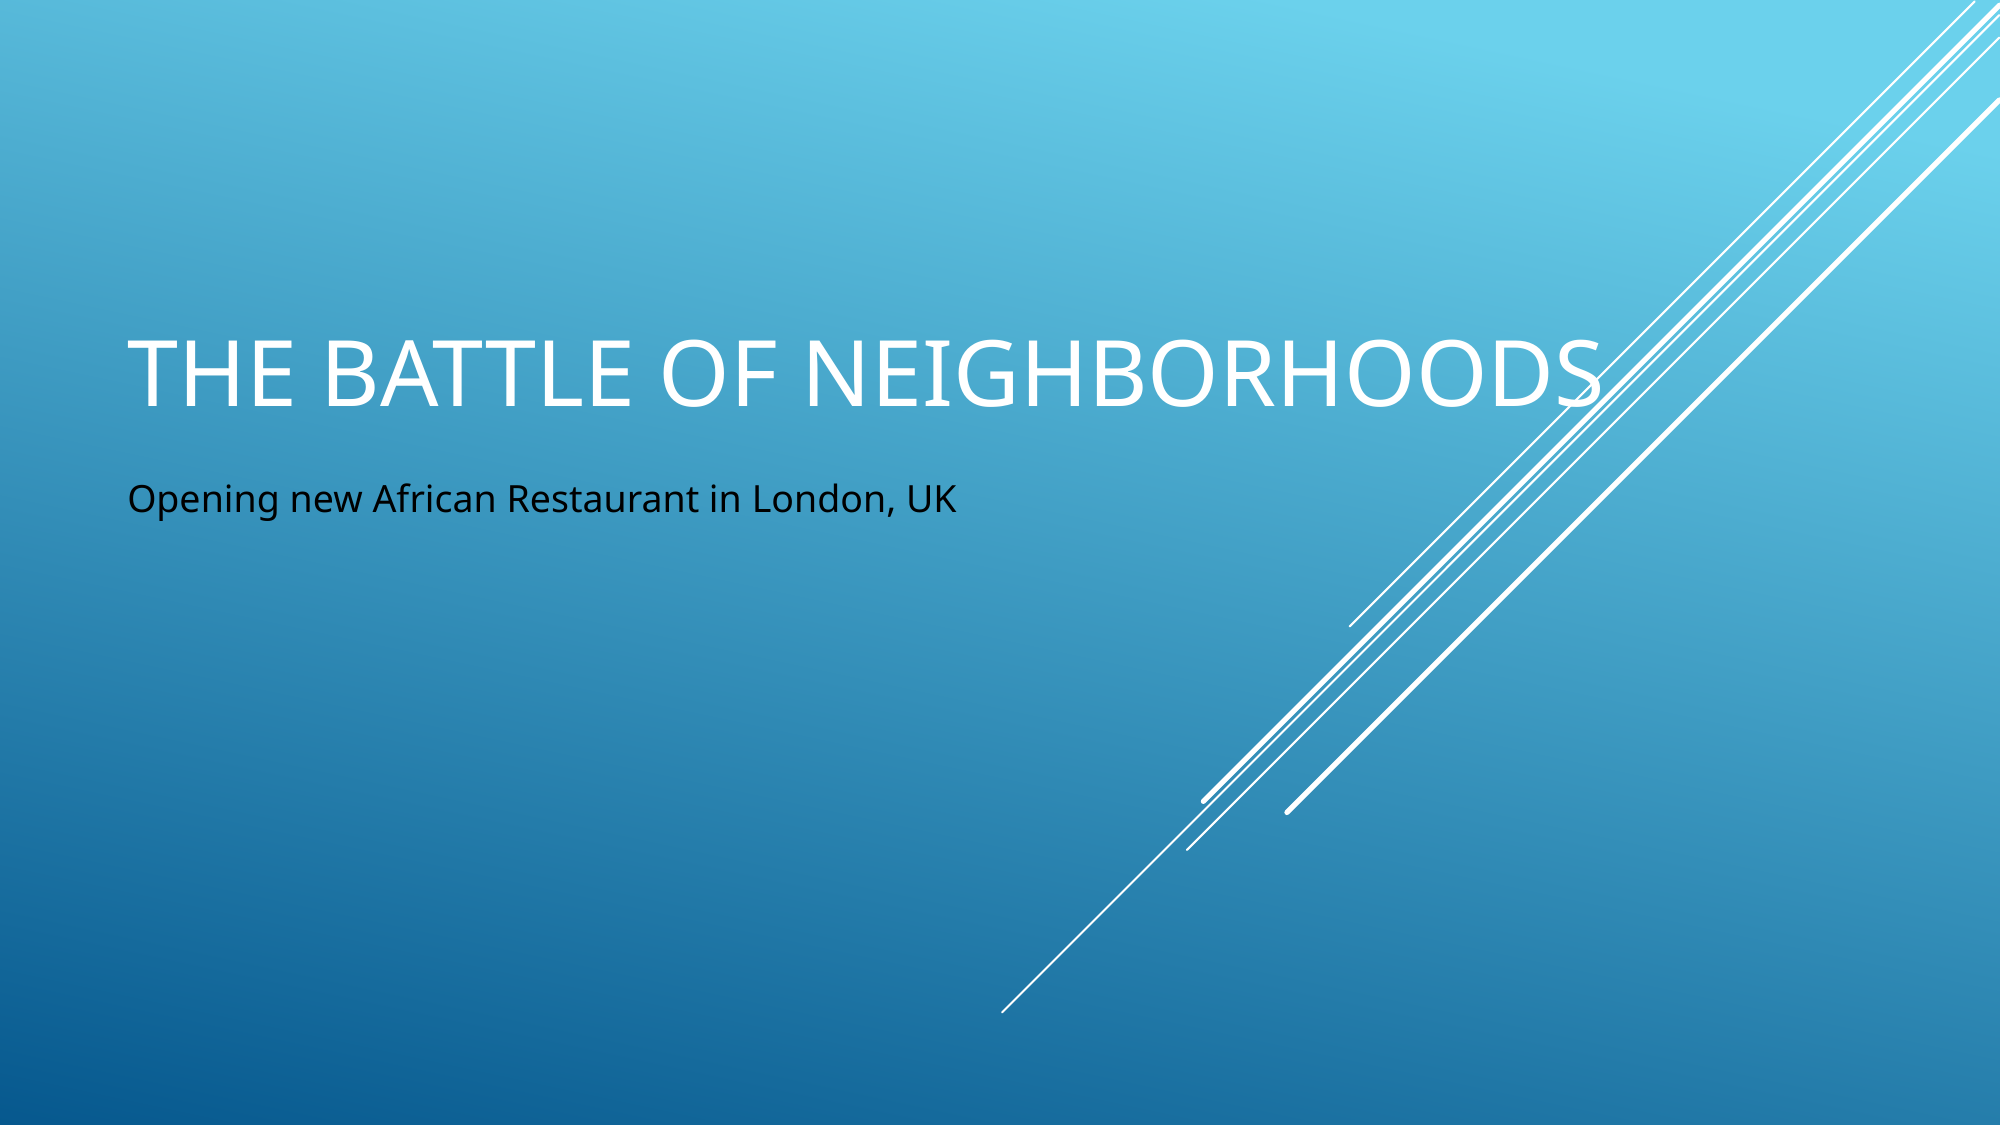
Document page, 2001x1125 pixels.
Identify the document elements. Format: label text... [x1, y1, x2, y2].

title The Battle of Neighborhoods [112, 112, 1857, 432]
subtitle Opening new African Restaurant in London, UK [112, 467, 1163, 563]
